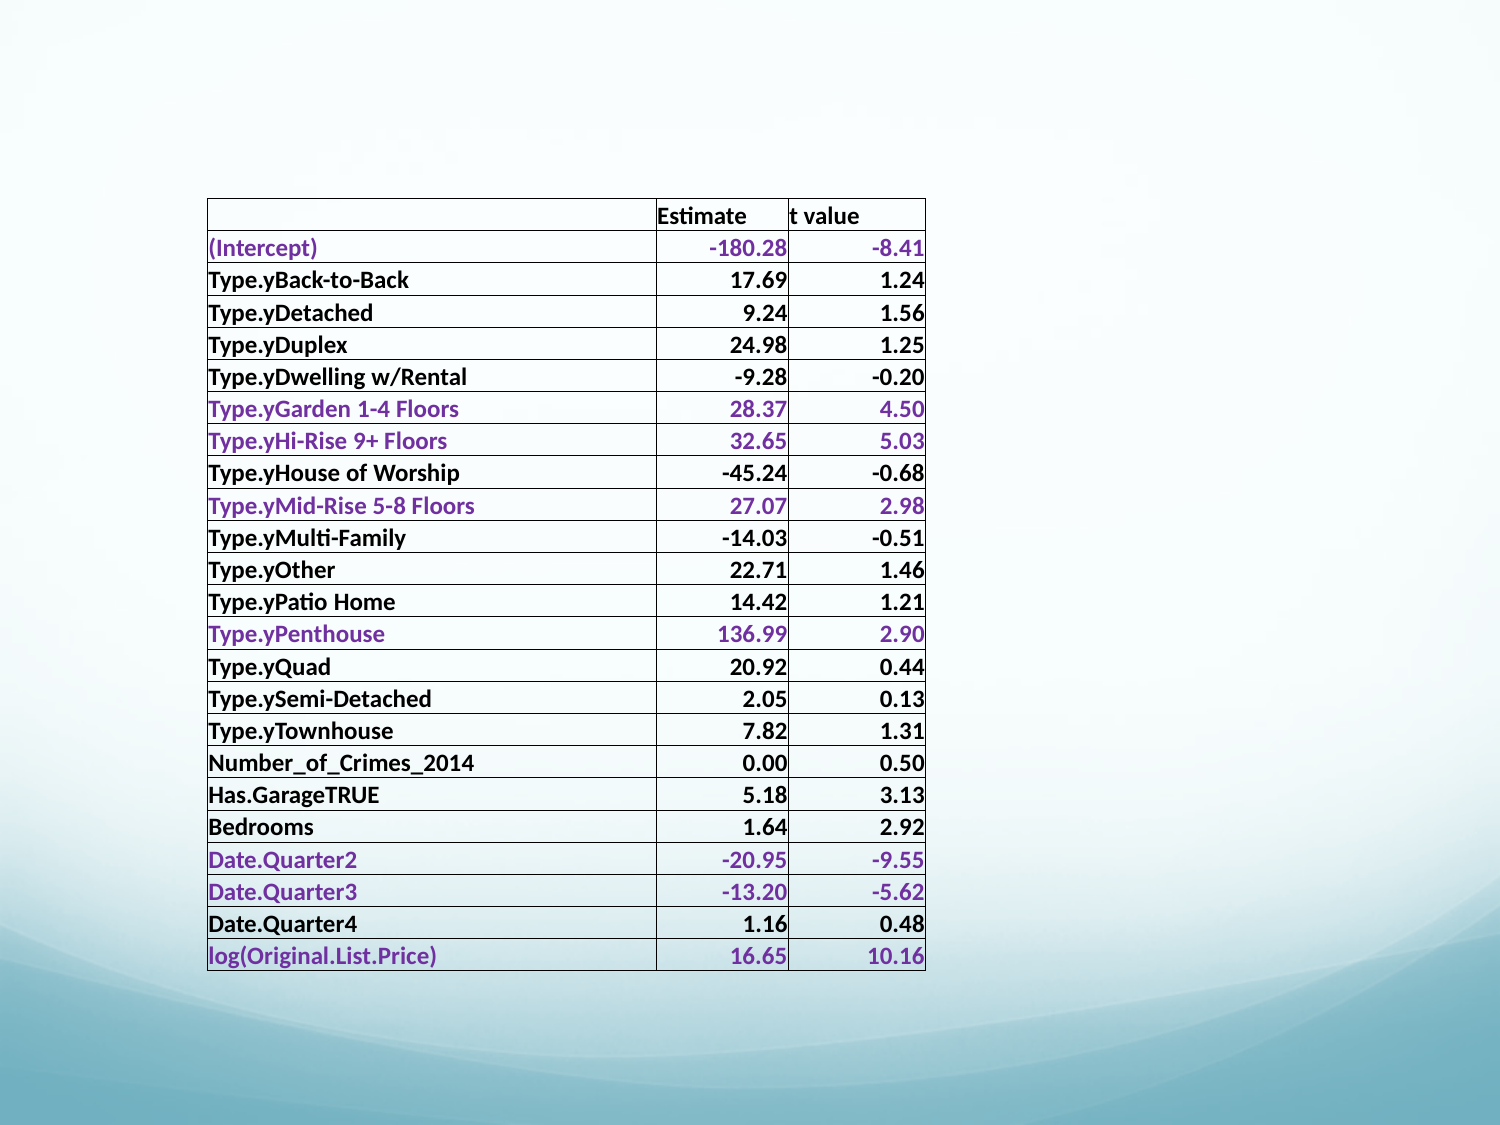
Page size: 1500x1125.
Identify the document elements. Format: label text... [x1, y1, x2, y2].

table_cell -20.95 [657, 843, 788, 874]
table_cell 136.99 [657, 617, 788, 649]
table_cell -13.20 [657, 875, 788, 906]
table_cell 1.16 [657, 907, 788, 938]
table_cell -180.28 [657, 231, 788, 262]
table_cell 2.92 [789, 811, 925, 842]
table_cell -0.20 [789, 360, 925, 391]
table_cell 0.50 [789, 746, 925, 777]
table_cell 24.98 [657, 328, 788, 359]
table_cell 3.13 [789, 778, 925, 810]
table_cell 28.37 [657, 392, 788, 423]
table_cell 17.69 [657, 263, 788, 295]
table_cell 9.24 [657, 296, 788, 327]
table_cell (Intercept) [208, 231, 656, 262]
table_cell 0.00 [657, 746, 788, 777]
table_cell 1.24 [789, 263, 925, 295]
table_cell 1.31 [789, 714, 925, 745]
table_cell Type.yPatio Home [208, 585, 656, 616]
table_cell -14.03 [657, 521, 788, 552]
table_cell -9.28 [657, 360, 788, 391]
table_cell 1.64 [657, 811, 788, 842]
table_cell 1.46 [789, 553, 925, 584]
table_cell -9.55 [789, 843, 925, 874]
table_cell -5.62 [789, 875, 925, 906]
table_cell Type.yGarden 1-4 Floors [208, 392, 656, 423]
table_cell Type.yMid-Rise 5-8 Floors [208, 489, 656, 520]
table_cell Type.yTownhouse [208, 714, 656, 745]
table_cell Date.Quarter3 [208, 875, 656, 906]
table_cell 14.42 [657, 585, 788, 616]
table_cell Has.GarageTRUE [208, 778, 656, 810]
table_cell Type.yPenthouse [208, 617, 656, 649]
table_cell Date.Quarter4 [208, 907, 656, 938]
table_cell 5.03 [789, 424, 925, 455]
table_cell 0.44 [789, 650, 925, 681]
table_cell Type.yMulti-Family [208, 521, 656, 552]
table_cell log(Original.List.Price) [208, 939, 656, 970]
table_cell -0.68 [789, 456, 925, 488]
table_cell 1.21 [789, 585, 925, 616]
table_cell 0.48 [789, 907, 925, 938]
table_cell 20.92 [657, 650, 788, 681]
table_cell 27.07 [657, 489, 788, 520]
table_cell Date.Quarter2 [208, 843, 656, 874]
table_cell 0.13 [789, 682, 925, 713]
table_cell Type.yDwelling w/Rental [208, 360, 656, 391]
table_header Estimate [657, 199, 788, 230]
table_cell -0.51 [789, 521, 925, 552]
table_cell Type.yDuplex [208, 328, 656, 359]
table_cell 2.90 [789, 617, 925, 649]
table_cell 32.65 [657, 424, 788, 455]
table_cell Type.yQuad [208, 650, 656, 681]
table_cell Type.ySemi-Detached [208, 682, 656, 713]
table_cell Type.yBack-to-Back [208, 263, 656, 295]
table_cell Bedrooms [208, 811, 656, 842]
table_cell 10.16 [789, 939, 925, 970]
table_cell Number_of_Crimes_2014 [208, 746, 656, 777]
table_cell Type.yDetached [208, 296, 656, 327]
table_cell 22.71 [657, 553, 788, 584]
table_header t value [789, 199, 925, 230]
table_cell Type.yOther [208, 553, 656, 584]
table_cell -45.24 [657, 456, 788, 488]
table_cell 1.25 [789, 328, 925, 359]
table_cell 7.82 [657, 714, 788, 745]
table_cell -8.41 [789, 231, 925, 262]
table_cell 2.98 [789, 489, 925, 520]
table_cell 1.56 [789, 296, 925, 327]
table_cell 5.18 [657, 778, 788, 810]
table_cell 16.65 [657, 939, 788, 970]
table_cell Type.yHouse of Worship [208, 456, 656, 488]
table_cell 4.50 [789, 392, 925, 423]
table_header [208, 199, 656, 230]
table_cell 2.05 [657, 682, 788, 713]
table_cell Type.yHi-Rise 9+ Floors [208, 424, 656, 455]
